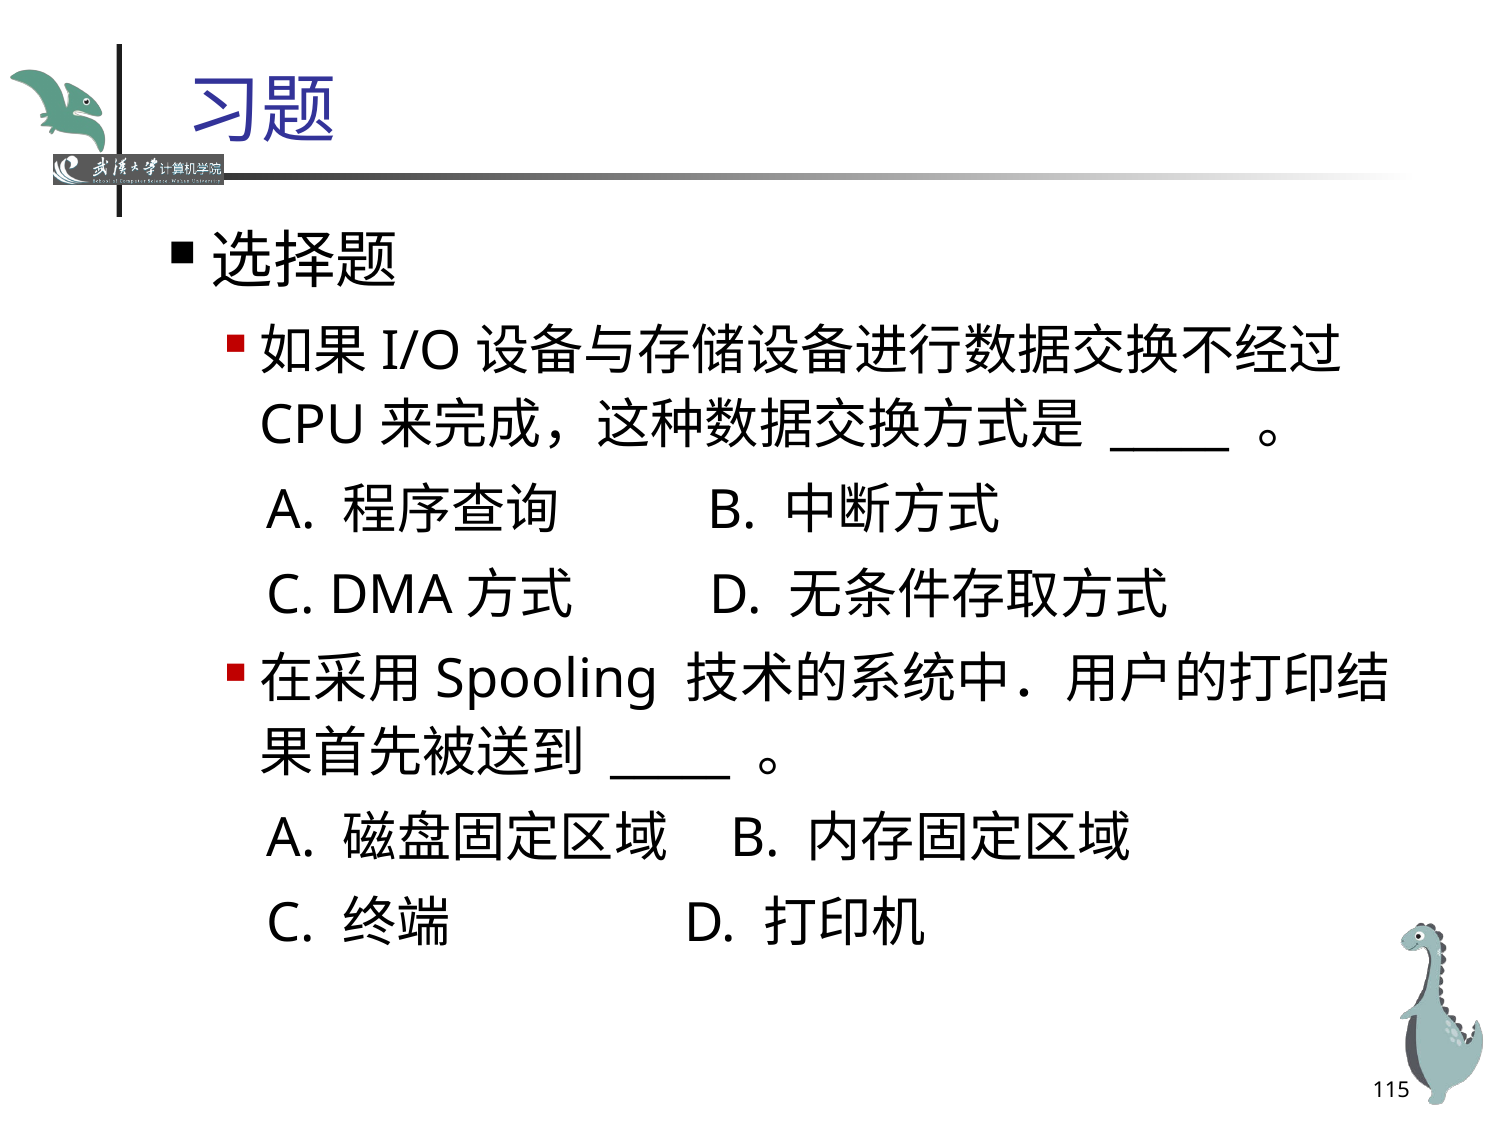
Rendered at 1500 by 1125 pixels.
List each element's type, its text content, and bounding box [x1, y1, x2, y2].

picture [1399, 922, 1484, 1105]
slide_number 115 [1112, 1037, 1426, 1113]
picture [10, 45, 224, 186]
title 习题 [171, 36, 1459, 160]
list 选择题 如果I/O设备与存储设备进行数据交换不经过CPU来完成，这种数据交换方式是 _____ 。 A. 程序查询 B. 中断方式 C. DMA方式 D. 无条件存取方式 在采用Spooling 技术的系统中．用户的打印结果首先被送到 _____ 。 A. 磁盘固定区域 B. 内存固定区域 C. 终端 D. 打印机 [153, 202, 1429, 1006]
